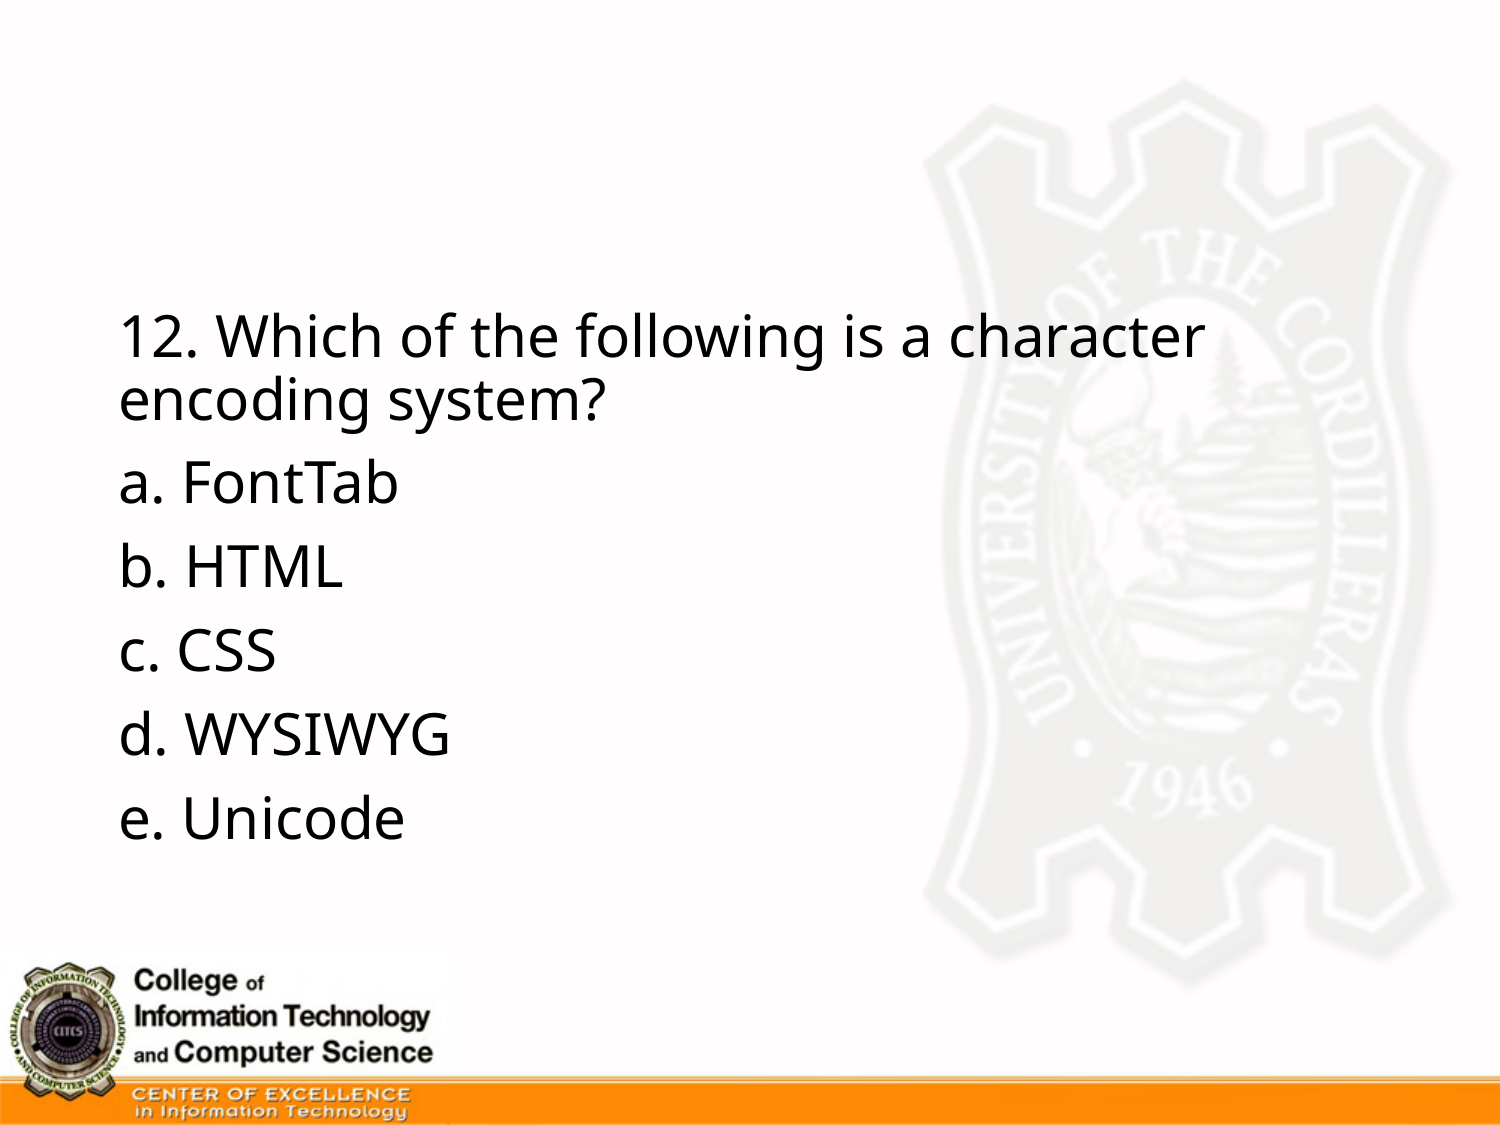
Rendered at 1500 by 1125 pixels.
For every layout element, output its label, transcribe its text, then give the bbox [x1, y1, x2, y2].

list 12. Which of the following is a character encoding system? a. FontTab b. HTML c. CSS d. WYSIWYG e. Unicode [103, 299, 1397, 1014]
picture [0, 0, 1500, 1125]
